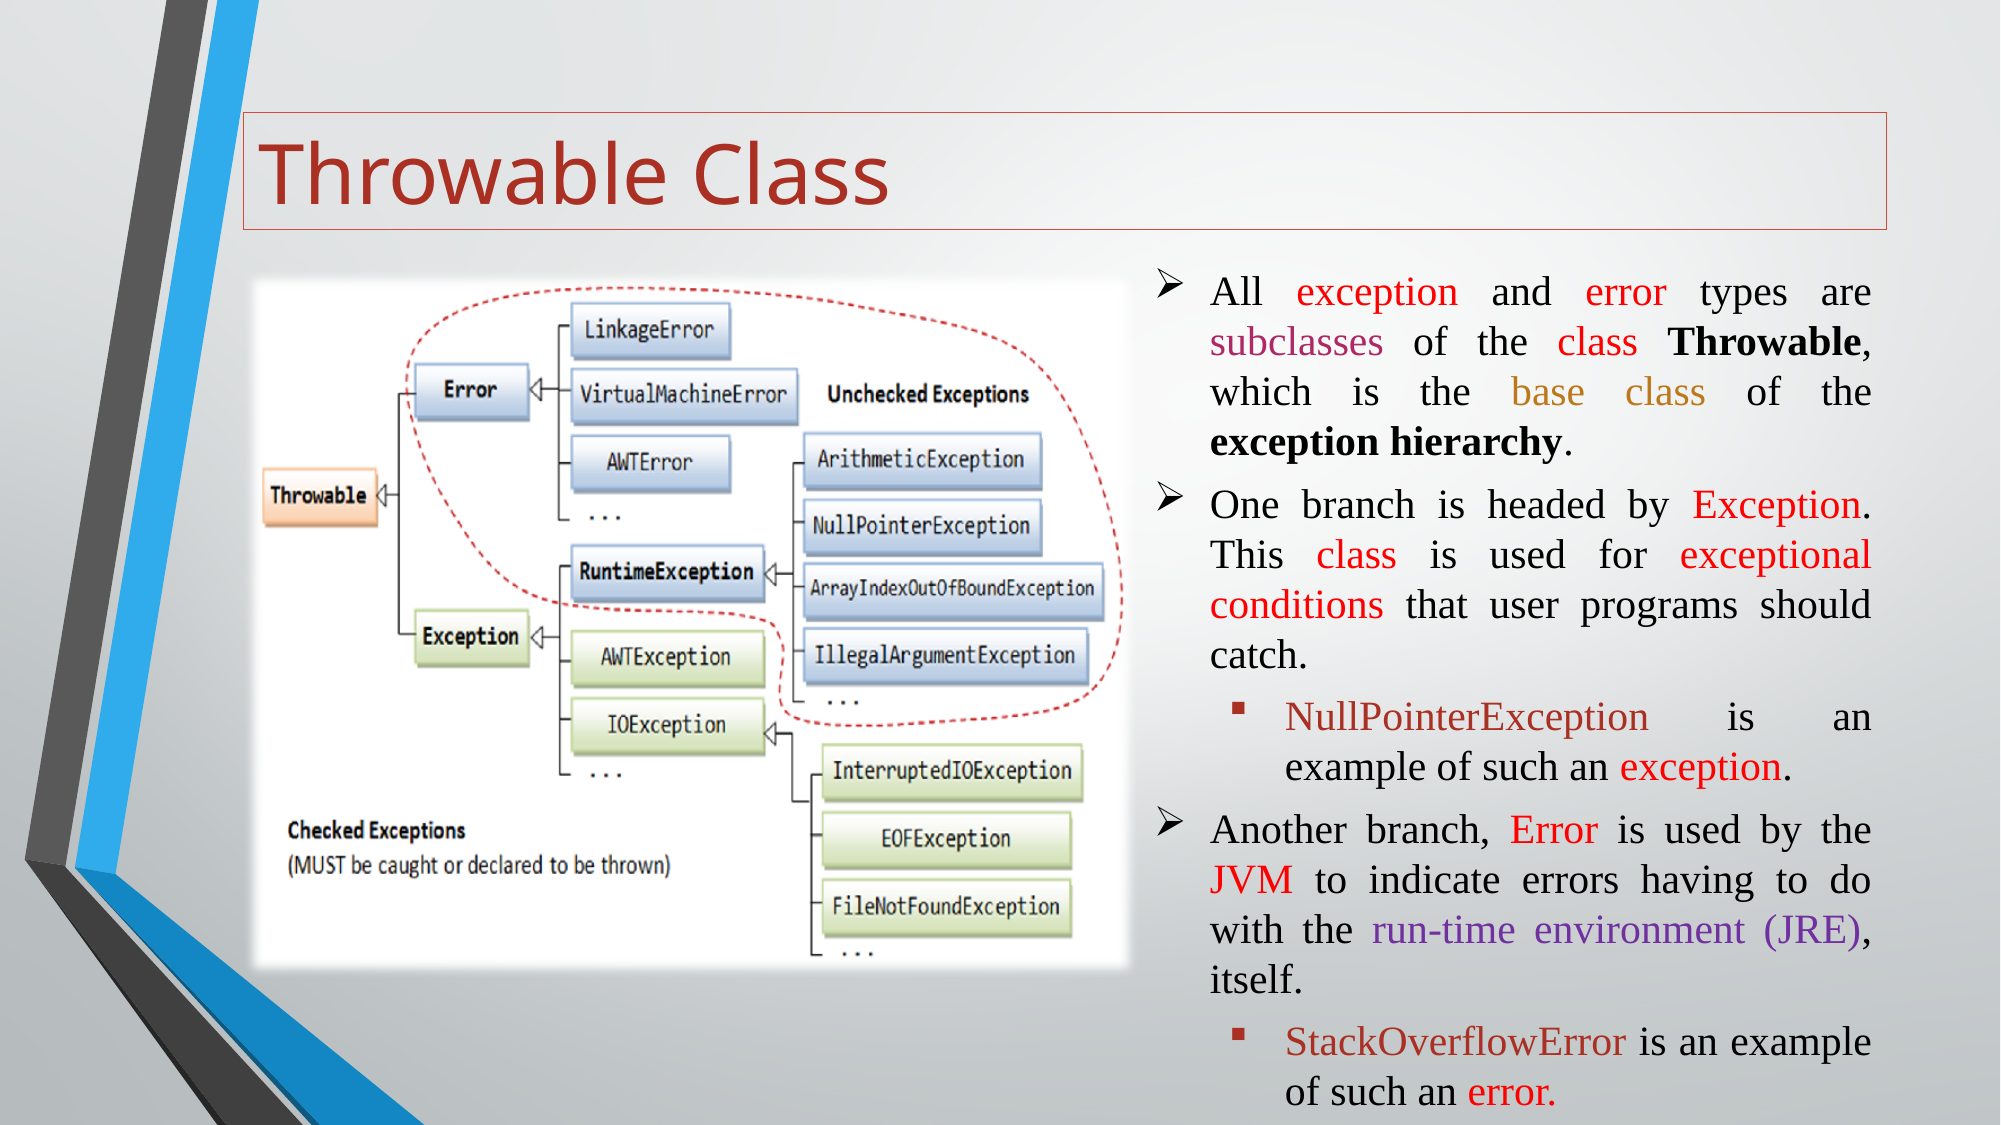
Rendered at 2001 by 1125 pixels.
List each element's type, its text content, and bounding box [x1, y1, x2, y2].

text_box All exception and error types are subclasses of the class Throwable, which is the base class of the exception hierarchy. One branch is headed by Exception. This class is used for exceptional conditions that user programs should catch. NullPointerException is an example of such an exception. Another branch, Error is used by the JVM to indicate errors having to do with the run-time environment (JRE), itself. StackOverflowError is an example of such an error. [1138, 256, 1887, 1122]
picture [243, 268, 1140, 980]
title Throwable Class [243, 112, 1887, 230]
